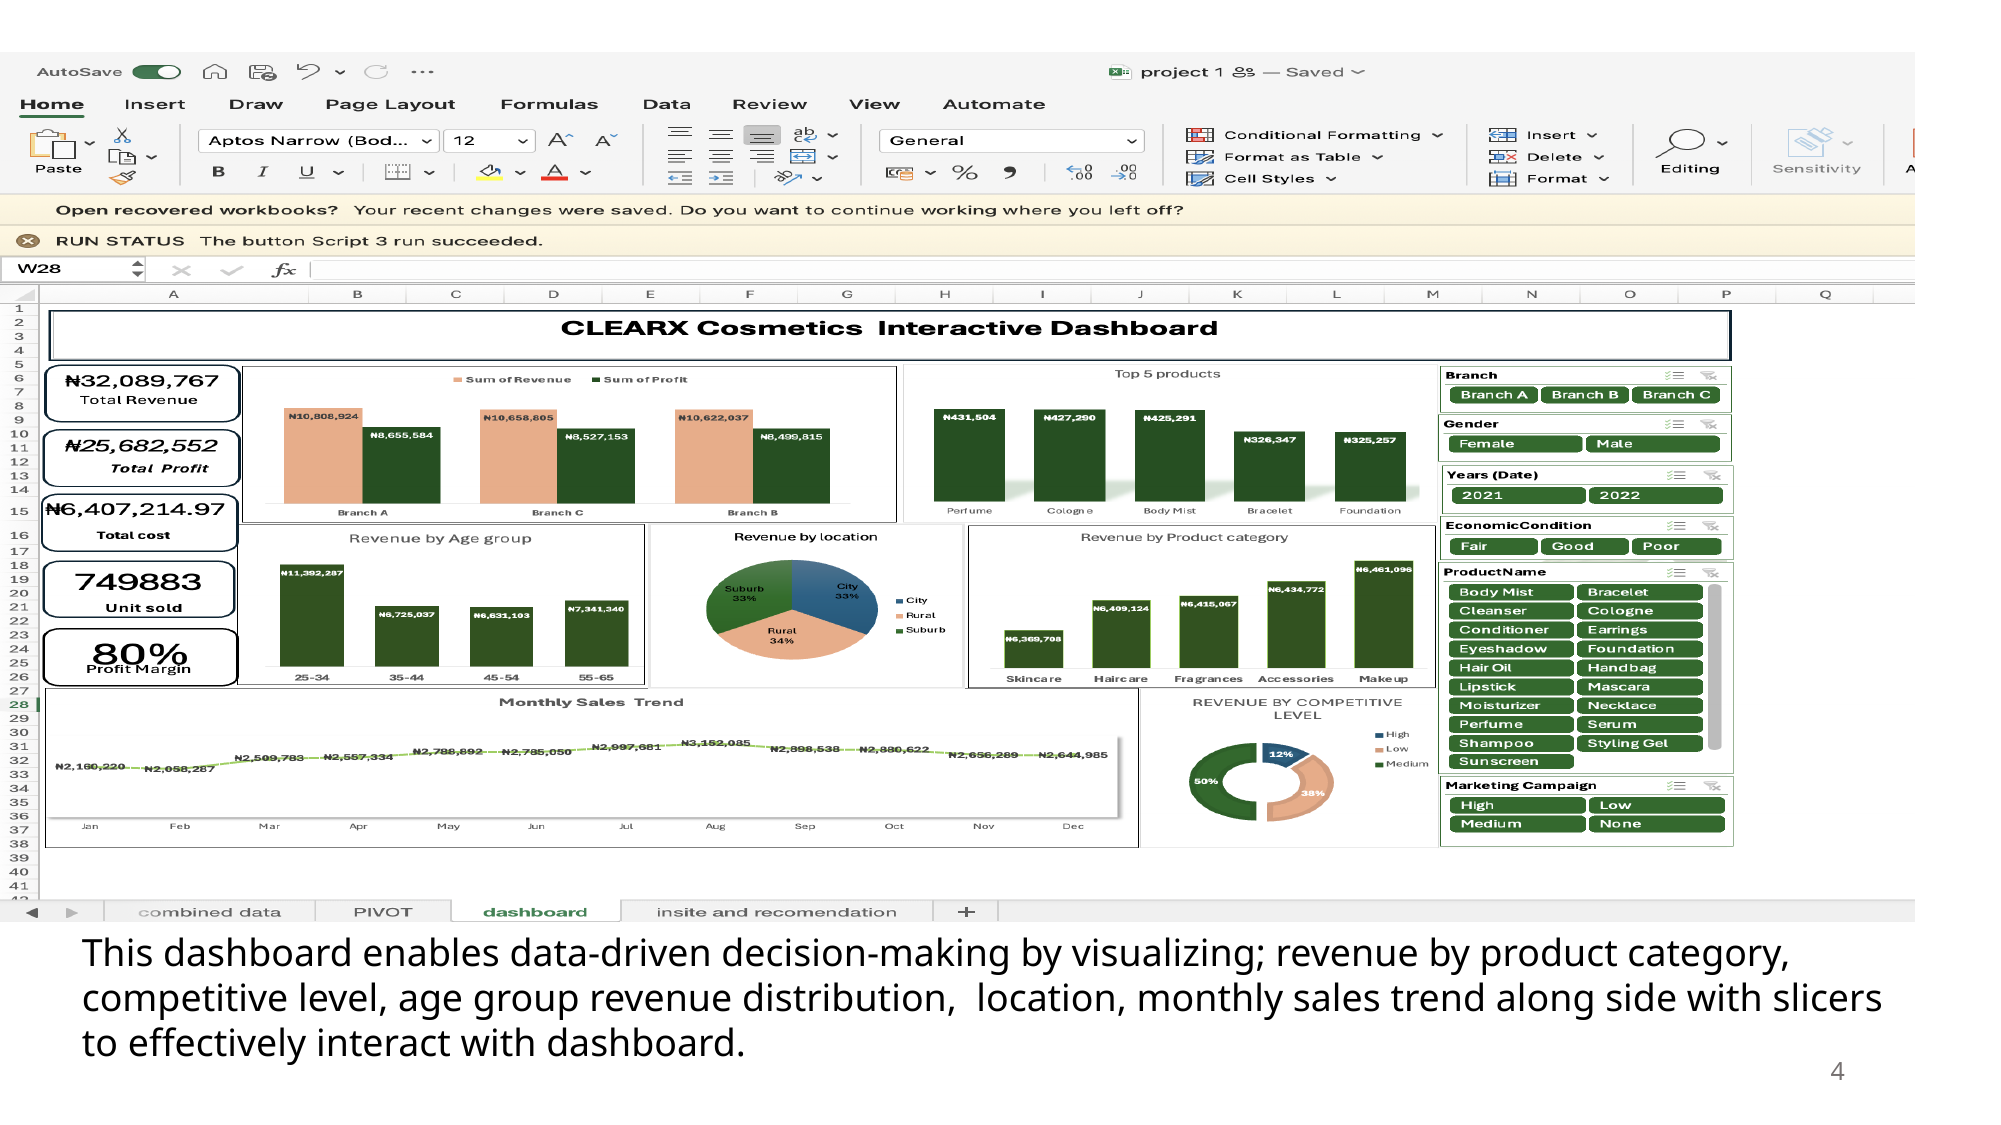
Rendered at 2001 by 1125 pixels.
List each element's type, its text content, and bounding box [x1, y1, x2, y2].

text_box This dashboard enables data-driven decision-making by visualizing; revenue by product category, competitive level, age group revenue distribution, location, monthly sales trend along side with slicers to effectively interact with dashboard. [67, 922, 1915, 1116]
picture [0, 52, 1915, 922]
